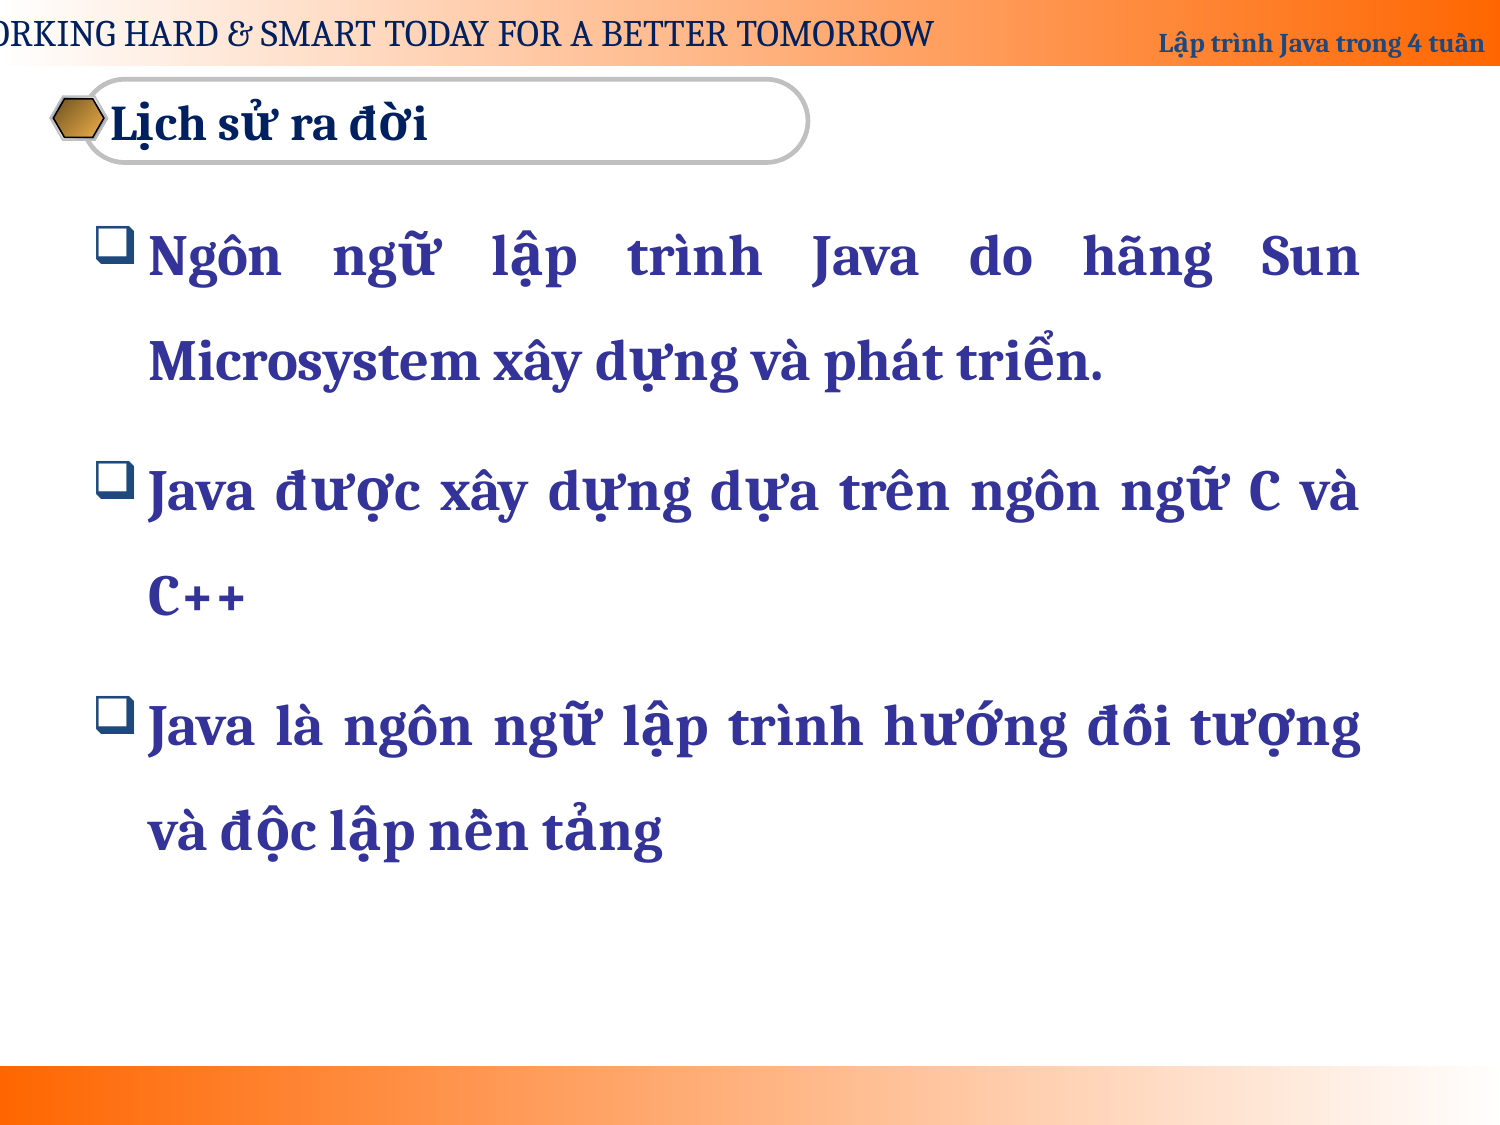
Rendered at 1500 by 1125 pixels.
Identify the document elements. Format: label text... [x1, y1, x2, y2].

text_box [49, 78, 809, 163]
text_box Ngôn ngữ lập trình Java do hãng Sun Microsystem xây dựng và phát triển. Java được xây dựng dựa trên ngôn ngữ C và C++ Java là ngôn ngữ lập trình hướng đối tượng và độc lập nền tảng [76, 174, 1376, 1026]
